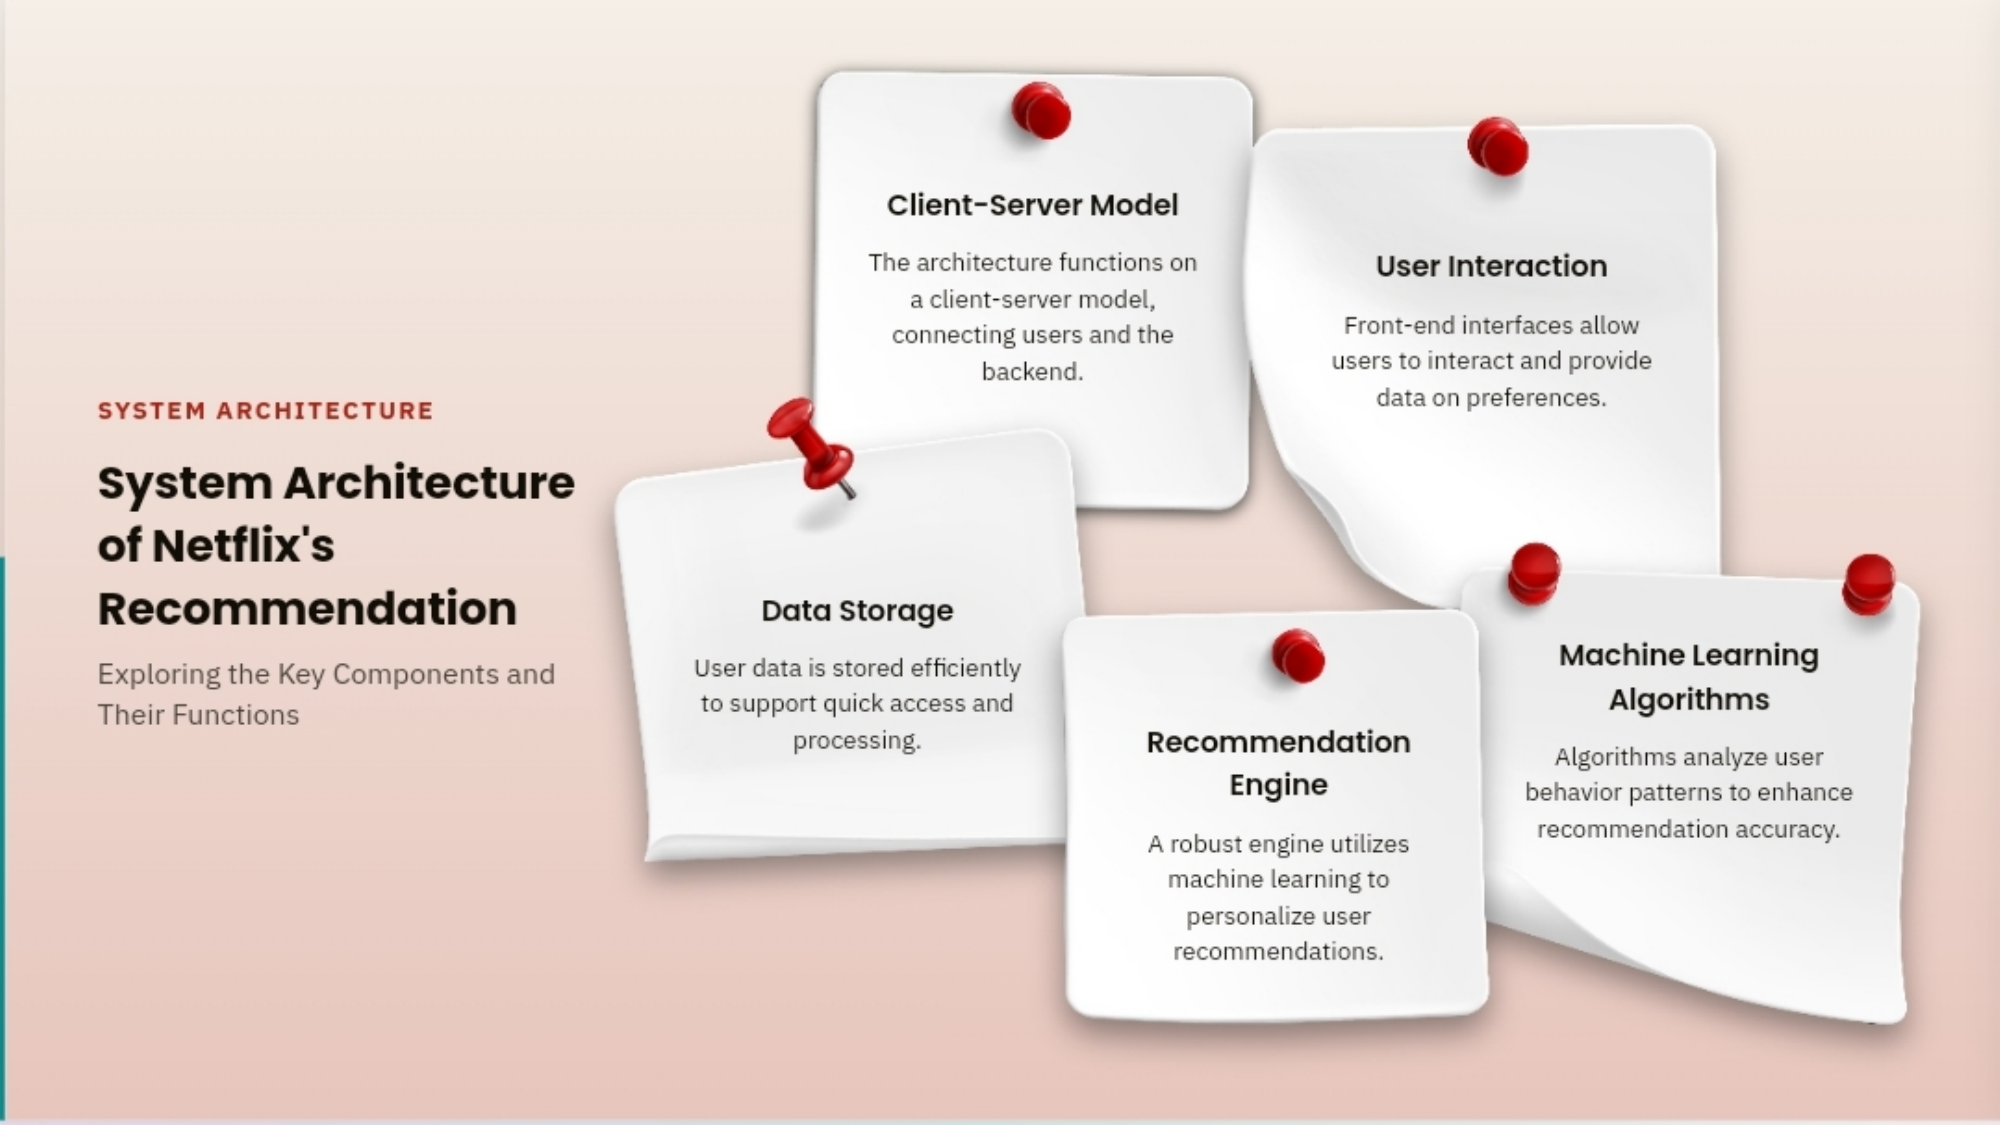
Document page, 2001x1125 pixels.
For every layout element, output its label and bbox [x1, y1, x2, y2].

list [0, 0, 2000, 1125]
